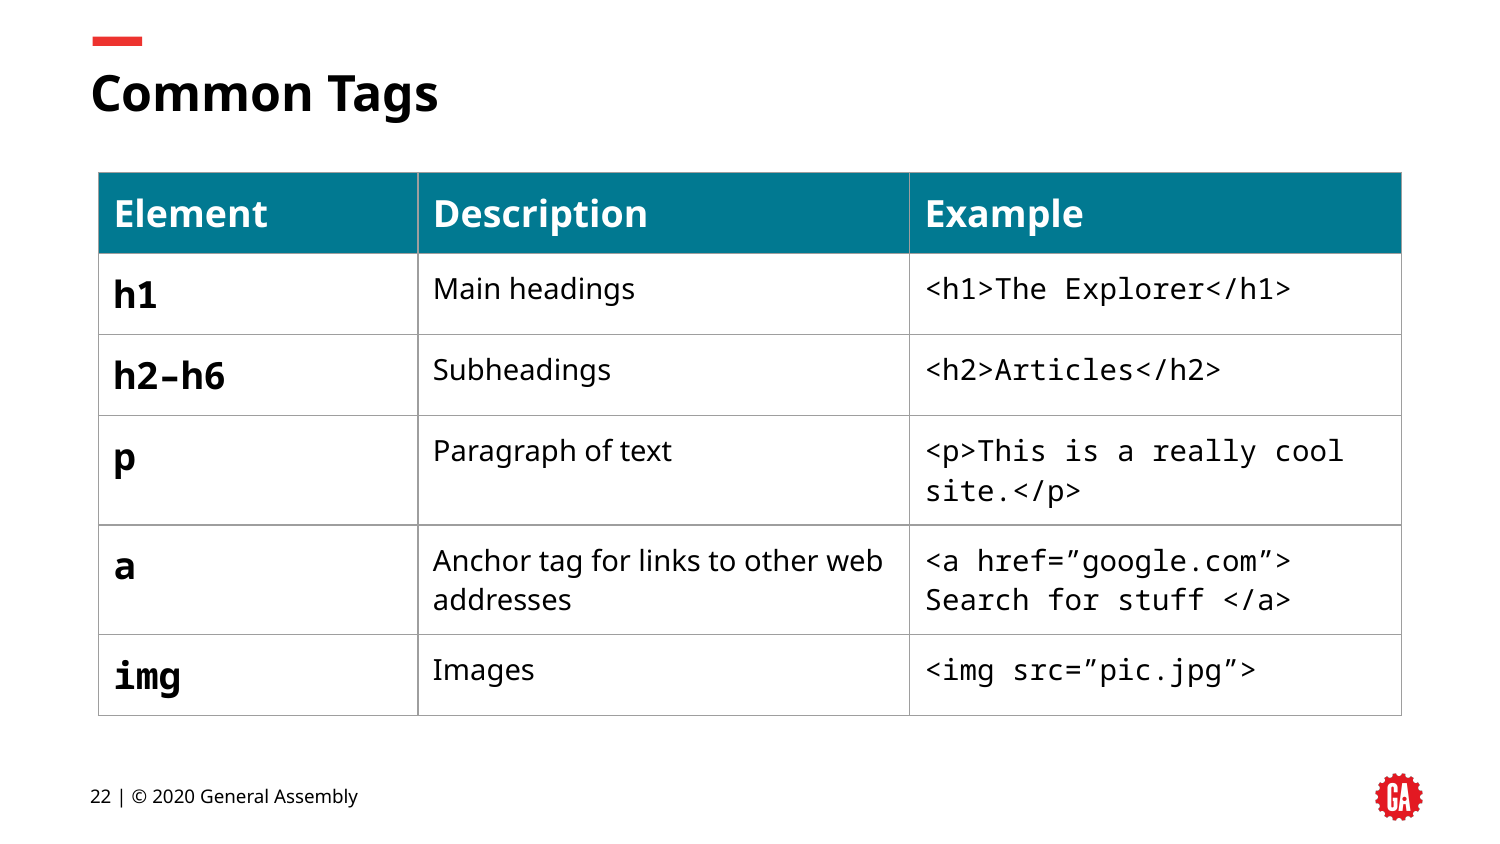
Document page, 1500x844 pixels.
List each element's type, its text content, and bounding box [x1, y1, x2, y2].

table_cell <a href=”google.com”> Search for stuff </a> [910, 526, 1401, 634]
table_cell Anchor tag for links to other web addresses [419, 526, 909, 634]
table_cell Images [419, 635, 909, 715]
table_cell <img src=”pic.jpg”> [910, 635, 1401, 715]
picture [1373, 771, 1425, 823]
table_cell img [99, 635, 417, 715]
table_cell <h1>The Explorer</h1> [910, 254, 1401, 334]
table_header Description [419, 173, 909, 253]
table_cell <h2>Articles</h2> [910, 335, 1401, 415]
title Common Tags [75, 46, 1473, 140]
table_cell <p>This is a really cool site.</p> [910, 416, 1401, 524]
table_cell p [99, 416, 417, 524]
table_header Example [910, 173, 1401, 253]
table_cell Subheadings [419, 335, 909, 415]
table_cell Main headings [419, 254, 909, 334]
table_cell a [99, 526, 417, 634]
slide_number ‹#› | © 2020 General Assembly [75, 764, 465, 830]
table_cell h1 [99, 254, 417, 334]
table_cell Paragraph of text [419, 416, 909, 524]
table_cell h2–h6 [99, 335, 417, 415]
table_header Element [99, 173, 417, 253]
